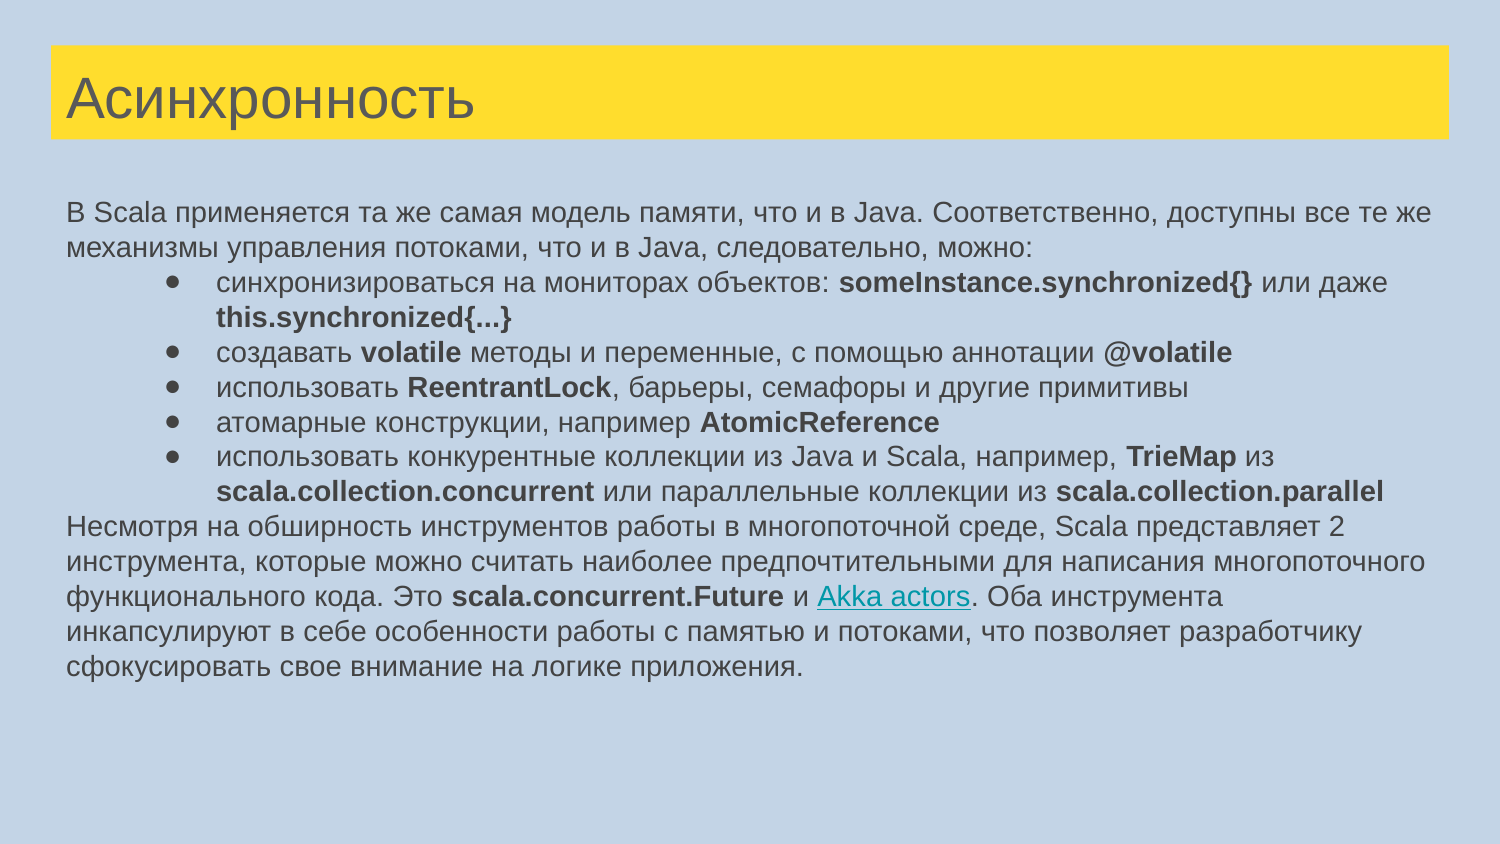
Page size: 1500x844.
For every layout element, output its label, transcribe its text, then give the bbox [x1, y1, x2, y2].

text_box В Scala применяется та же самая модель памяти, что и в Java. Соответственно, доступны все те же механизмы управления потоками, что и в Java, следовательно, можно: синхронизироваться на мониторах объектов: someInstance.synchronized{} или даже this.synchronized{...} создавать volatile методы и переменные, с помощью аннотации @volatile использовать ReentrantLock, барьеры, семафоры и другие примитивы атомарные конструкции, например AtomicReference использовать конкурентные коллекции из Java и Scala, например, TrieMap из scala.collection.concurrent или параллельные коллекции из scala.collection.parallel Несмотря на обширность инструментов работы в многопоточной среде, Scala представляет 2 инструмента, которые можно считать наиболее предпочтительными для написания многопоточного функционального кода. Это scala.concurrent.Future и Akka actors. Оба инструмента инкапсулируют в себе особенности работы с памятью и потоками, что позволяет разработчику сфокусировать свое внимание на логике приложения. [51, 178, 1449, 759]
title Асинхронность [51, 45, 1449, 140]
